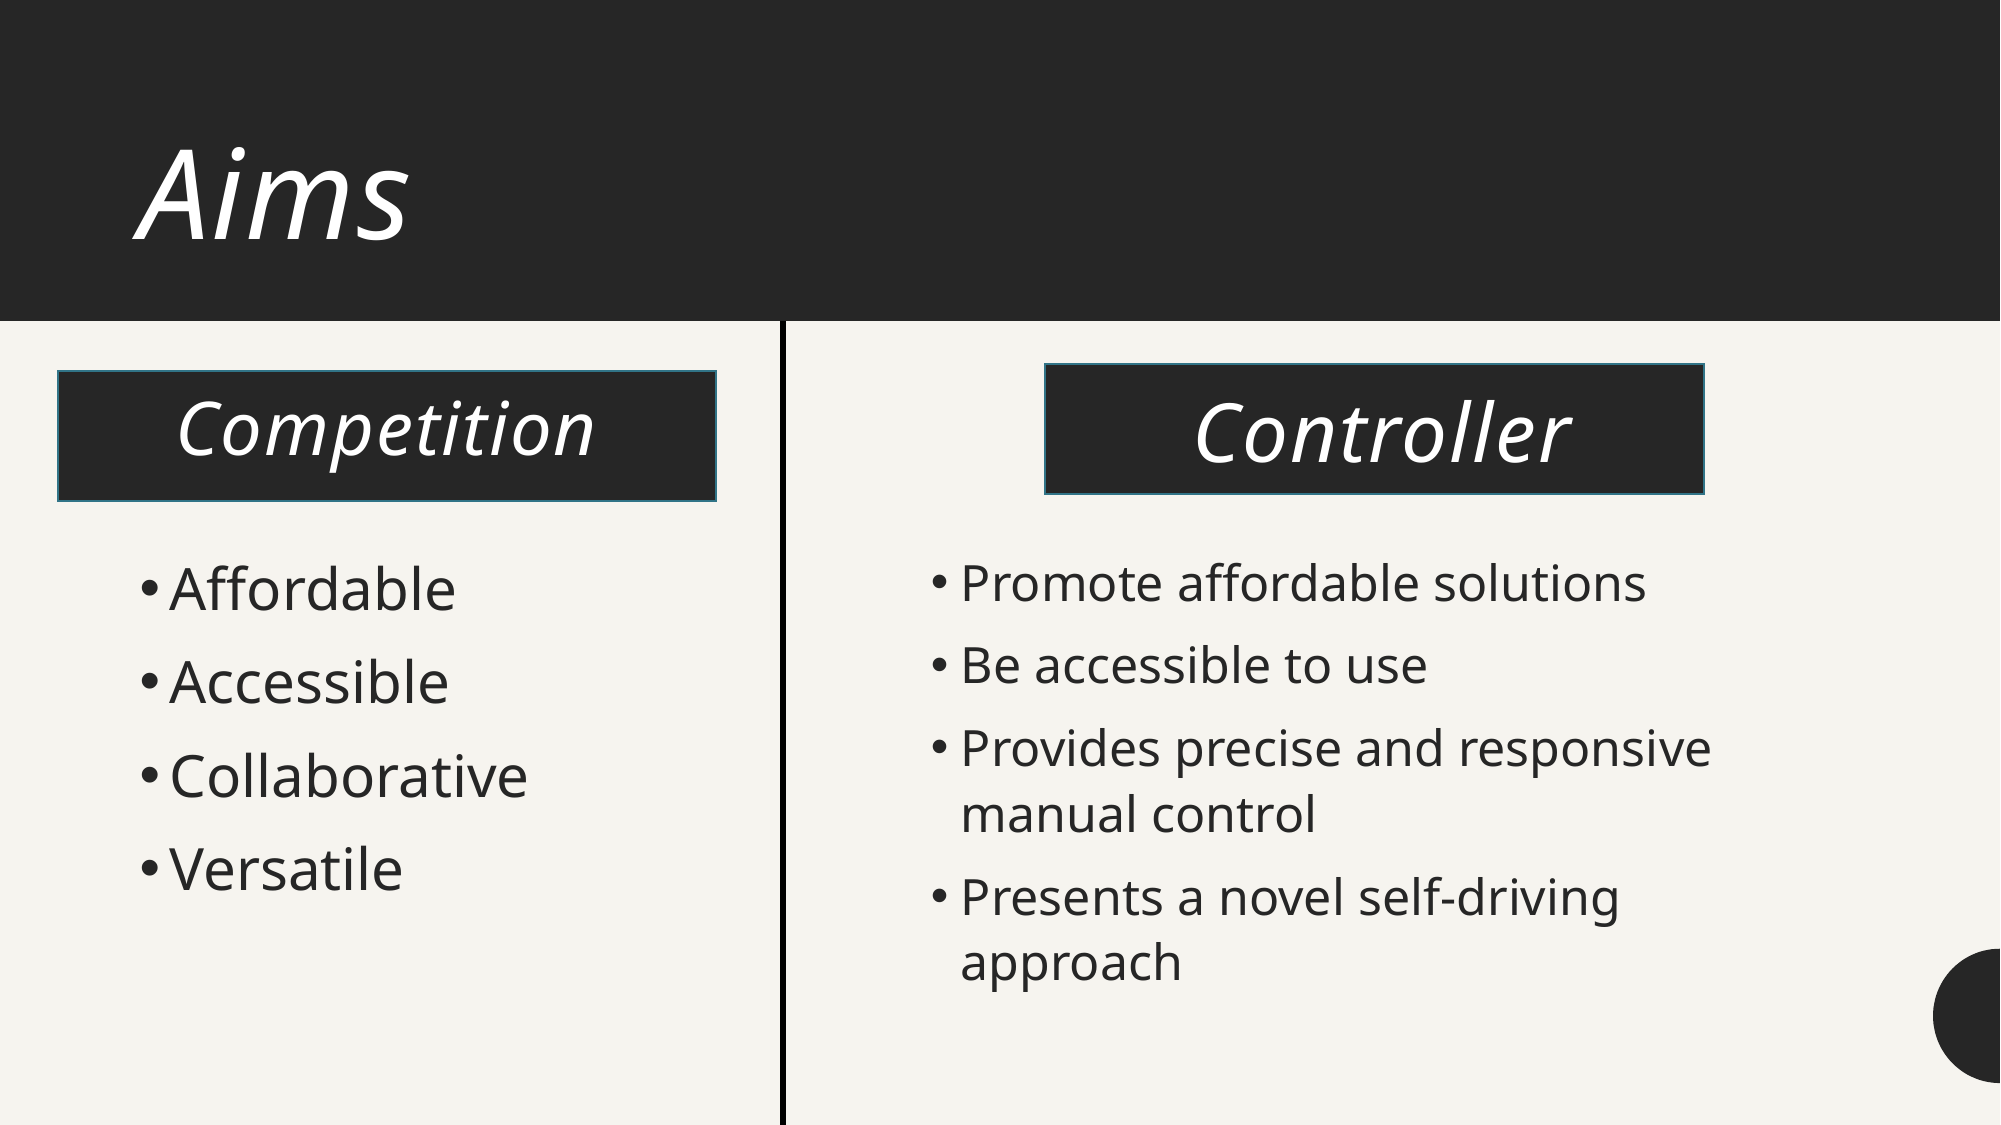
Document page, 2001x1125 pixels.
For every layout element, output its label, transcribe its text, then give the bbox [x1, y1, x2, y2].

text_box [1933, 948, 2000, 1084]
title Aims [124, 124, 783, 285]
list Affordable Accessible Collaborative Versatile [124, 537, 780, 1042]
text_box [57, 370, 717, 502]
text_box [0, 322, 780, 1125]
text_box Promote affordable solutions Be accessible to use Provides precise and responsive manual control Presents a novel self-driving approach [915, 537, 1834, 1023]
text_box [0, 0, 2000, 322]
text_box Controller [1177, 384, 1605, 488]
text_box [786, 322, 2000, 1125]
text_box Competition [160, 384, 614, 488]
text_box [1044, 363, 1705, 495]
